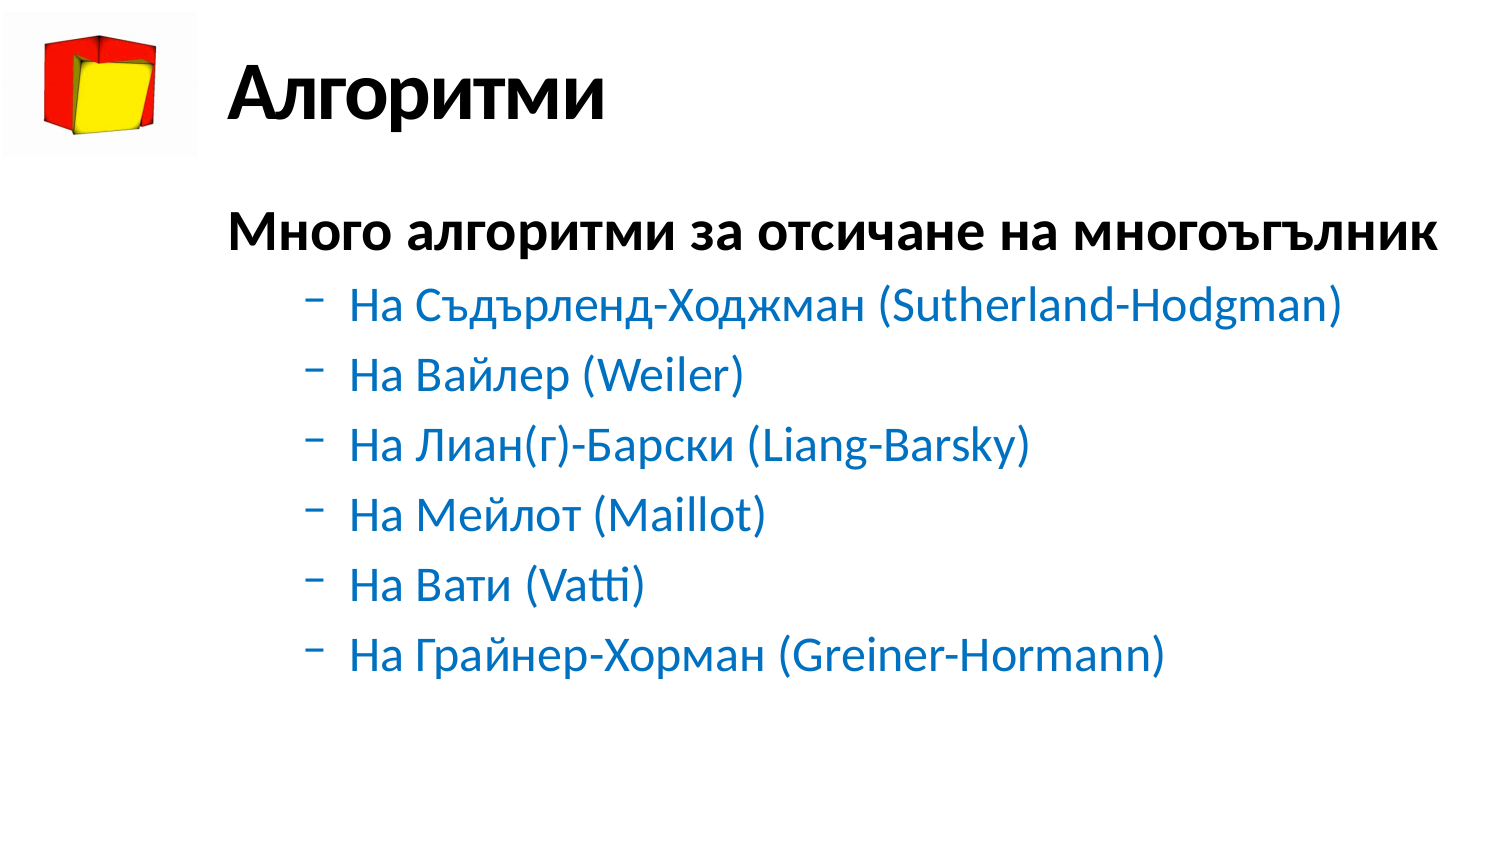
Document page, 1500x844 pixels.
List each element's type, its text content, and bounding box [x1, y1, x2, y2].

title Алгоритми [212, 21, 1500, 150]
list Много алгоритми за отсичане на многоъгълник На Съдърленд-Ходжман (Sutherland-Hodgman) На Вайлер (Weiler) На Лиан(г)-Барски (Liang-Barsky) На Мейлот (Maillot) На Вати (Vatti) На Грайнер-Хорман (Greiner-Hormann) [212, 184, 1500, 797]
picture [3, 12, 197, 156]
